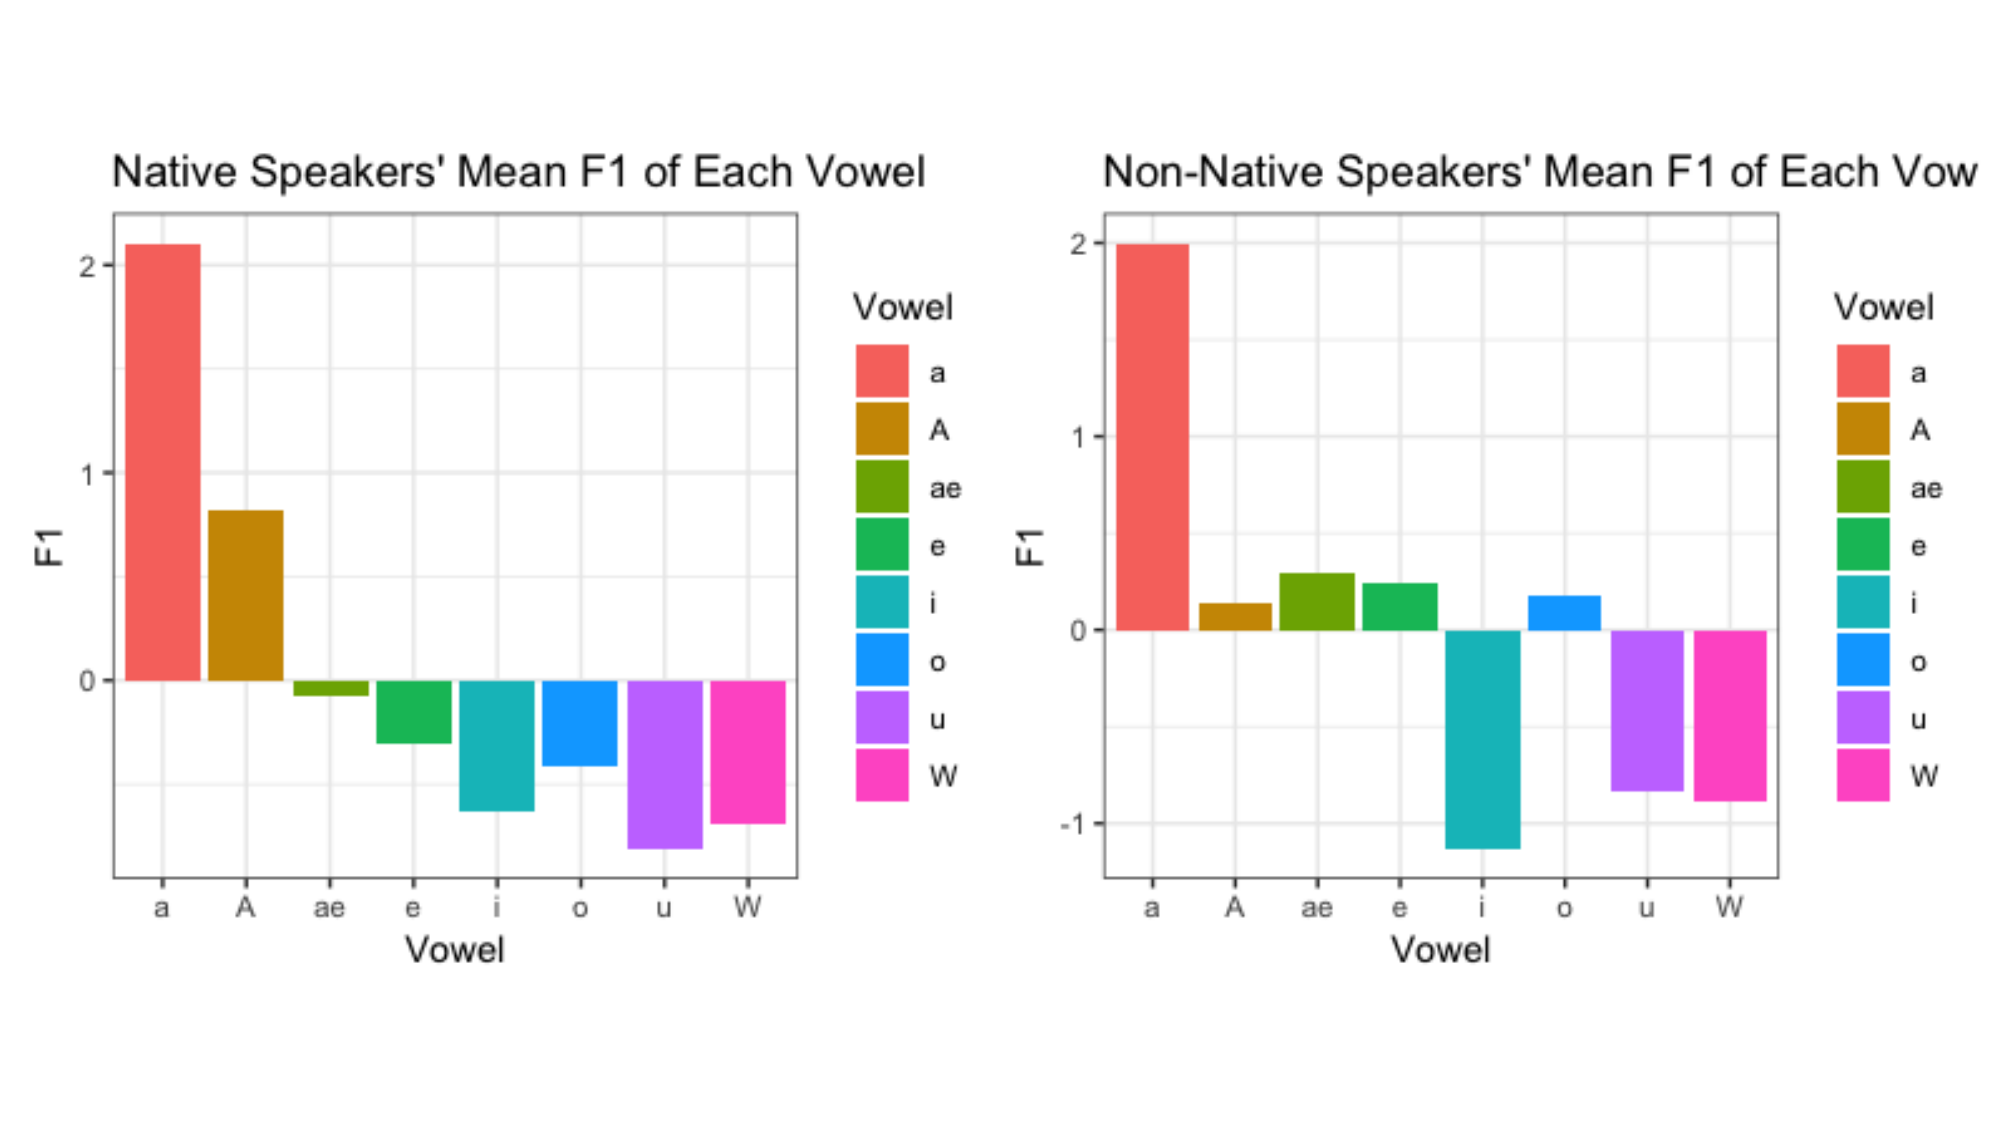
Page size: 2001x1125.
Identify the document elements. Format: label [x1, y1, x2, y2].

picture [18, 137, 1981, 988]
